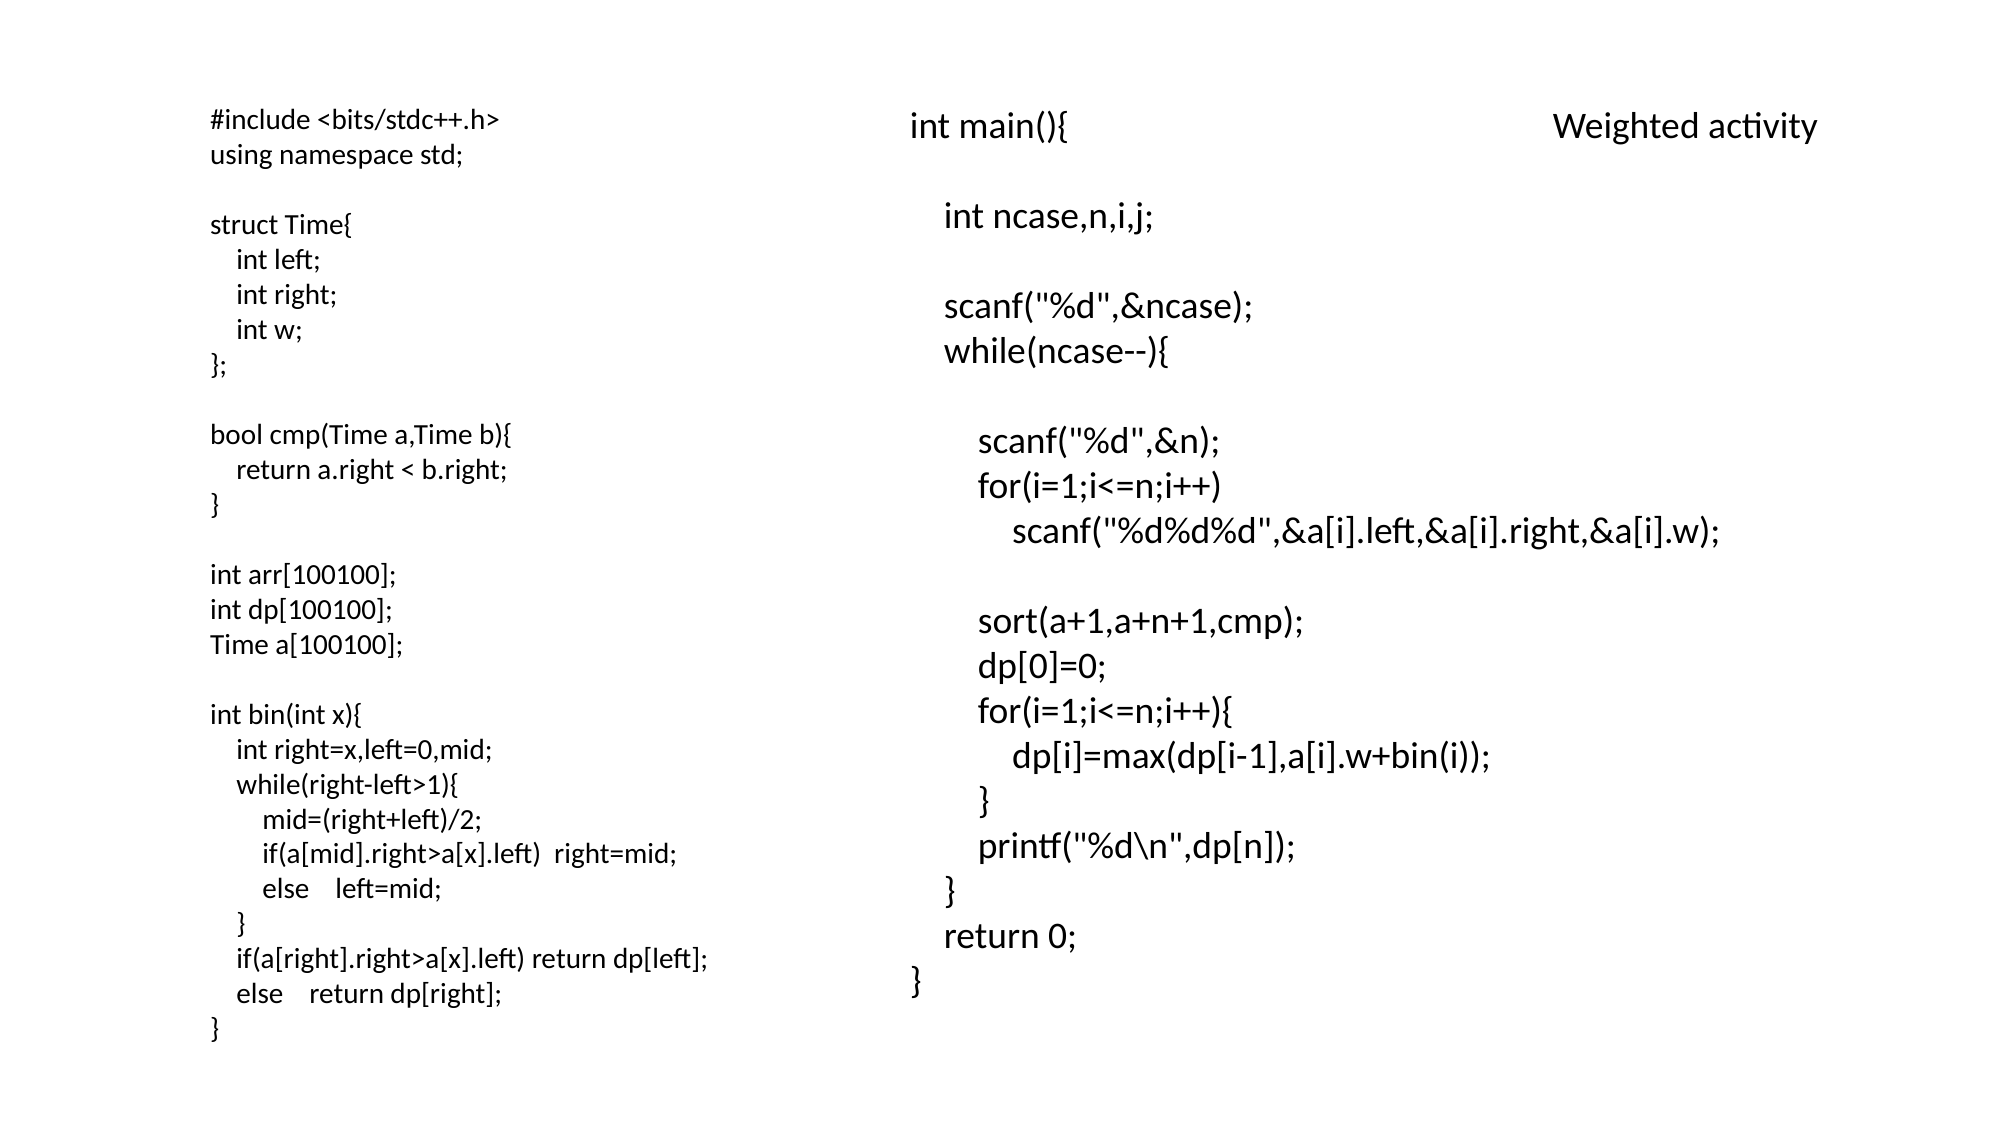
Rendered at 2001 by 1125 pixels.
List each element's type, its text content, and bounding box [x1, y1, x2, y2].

text_box int main(){ int ncase,n,i,j; scanf("%d",&ncase); while(ncase--){ scanf("%d",&n); for(i=1;i<=n;i++) scanf("%d%d%d",&a[i].left,&a[i].right,&a[i].w); sort(a+1,a+n+1,cmp); dp[0]=0; for(i=1;i<=n;i++){ dp[i]=max(dp[i-1],a[i].w+bin(i)); } printf("%d\n",dp[n]); } return 0; } [895, 93, 1736, 1009]
text_box Weighted activity [1538, 93, 1834, 154]
text_box #include <bits/stdc++.h> using namespace std; struct Time{ int left; int right; int w; }; bool cmp(Time a,Time b){ return a.right < b.right; } int arr[100100]; int dp[100100]; Time a[100100]; int bin(int x){ int right=x,left=0,mid; while(right-left>1){ mid=(right+left)/2; if(a[mid].right>a[x].left) right=mid; else left=mid; } if(a[right].right>a[x].left) return dp[left]; else return dp[right]; } [195, 93, 724, 1087]
